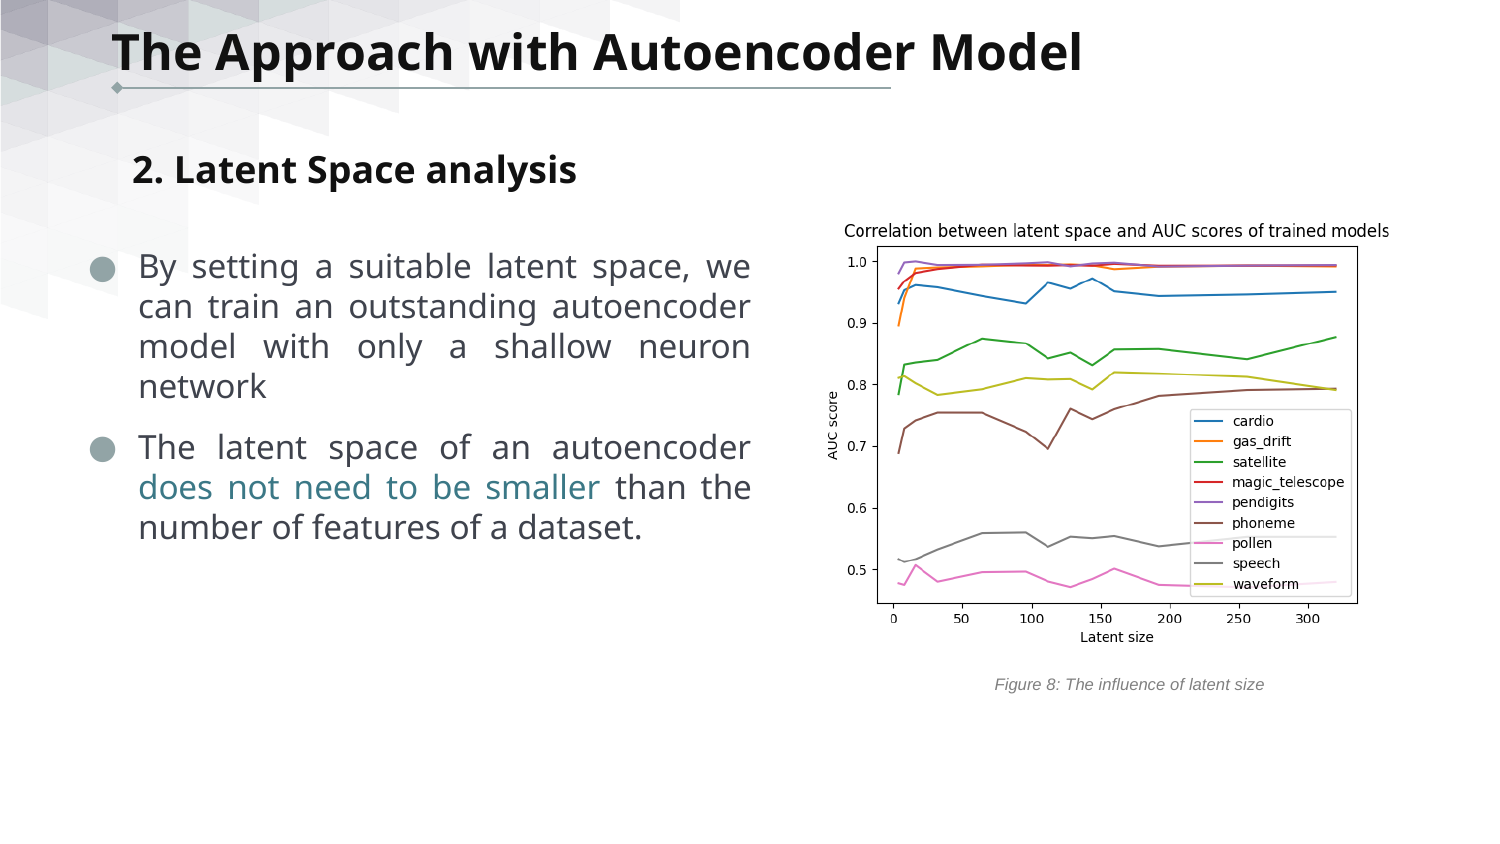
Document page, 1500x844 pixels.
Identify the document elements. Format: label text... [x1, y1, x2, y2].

text_box Figure 8: The influence of latent size [979, 658, 1500, 704]
title 2. Latent Space analysis [117, 127, 750, 206]
picture [0, 0, 750, 319]
picture [799, 189, 1419, 654]
text_box By setting a suitable latent space, we can train an outstanding autoencoder model with only a shallow neuron network The latent space of an autoencoder does not need to be smaller than the number of features of a dataset. [48, 230, 768, 746]
text_box The Approach with Autoencoder Model [96, 17, 1256, 96]
